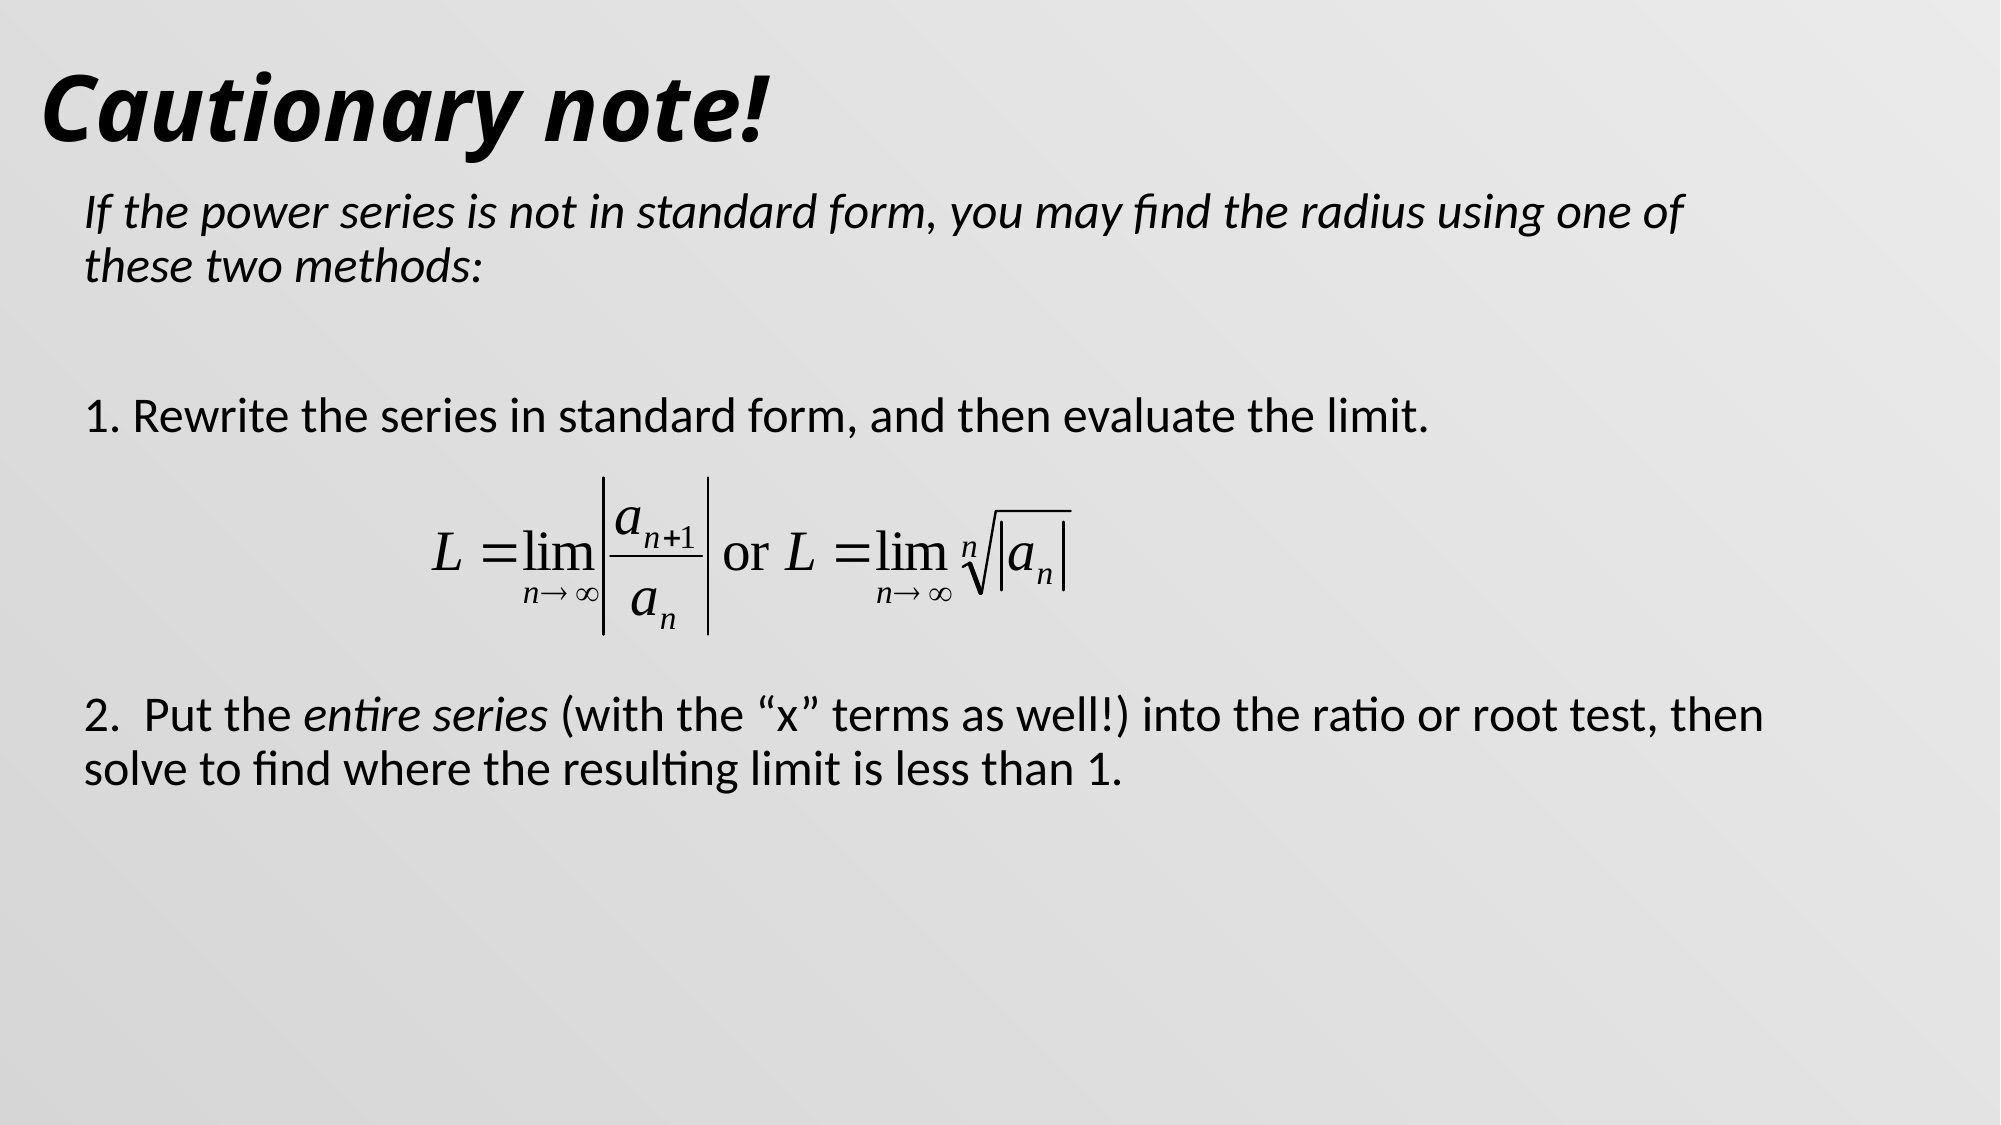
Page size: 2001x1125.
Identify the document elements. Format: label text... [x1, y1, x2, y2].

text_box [421, 465, 1085, 647]
title Cautionary note! [24, 3, 1750, 221]
list If the power series is not in standard form, you may find the radius using one of these two methods: 1. Rewrite the series in standard form, and then evaluate the limit. 2. Put the entire series (with the “x” terms as well!) into the ratio or root test, then solve to find where the resulting limit is less than 1. [68, 177, 1794, 892]
